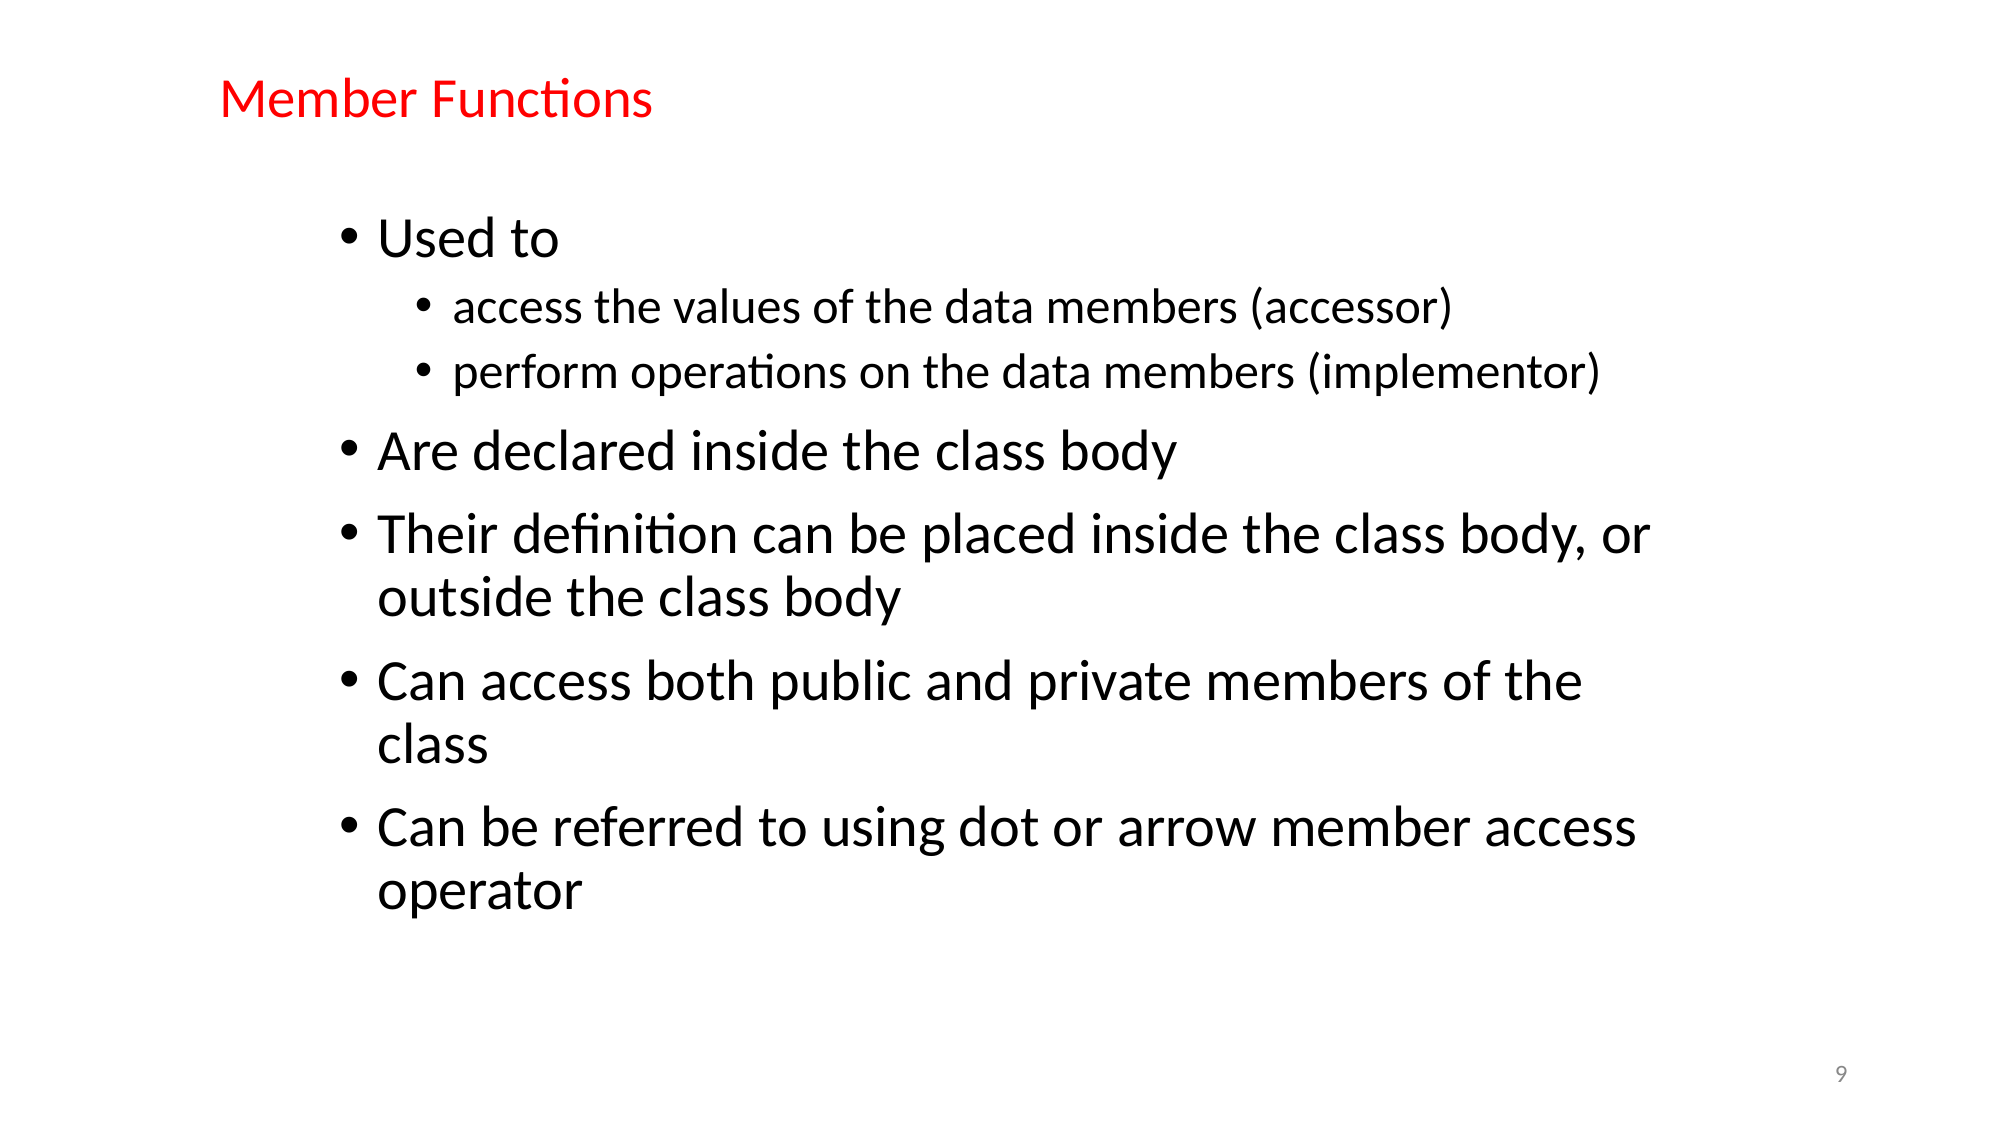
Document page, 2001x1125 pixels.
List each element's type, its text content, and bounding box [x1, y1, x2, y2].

list Used to access the values of the data members (accessor) perform operations on the data members (implementor) Are declared inside the class body Their definition can be placed inside the class body, or outside the class body Can access both public and private members of the class Can be referred to using dot or arrow member access operator [324, 200, 1675, 1050]
title Member Functions [204, 0, 1543, 138]
slide_number ‹#› [1412, 1042, 1863, 1103]
